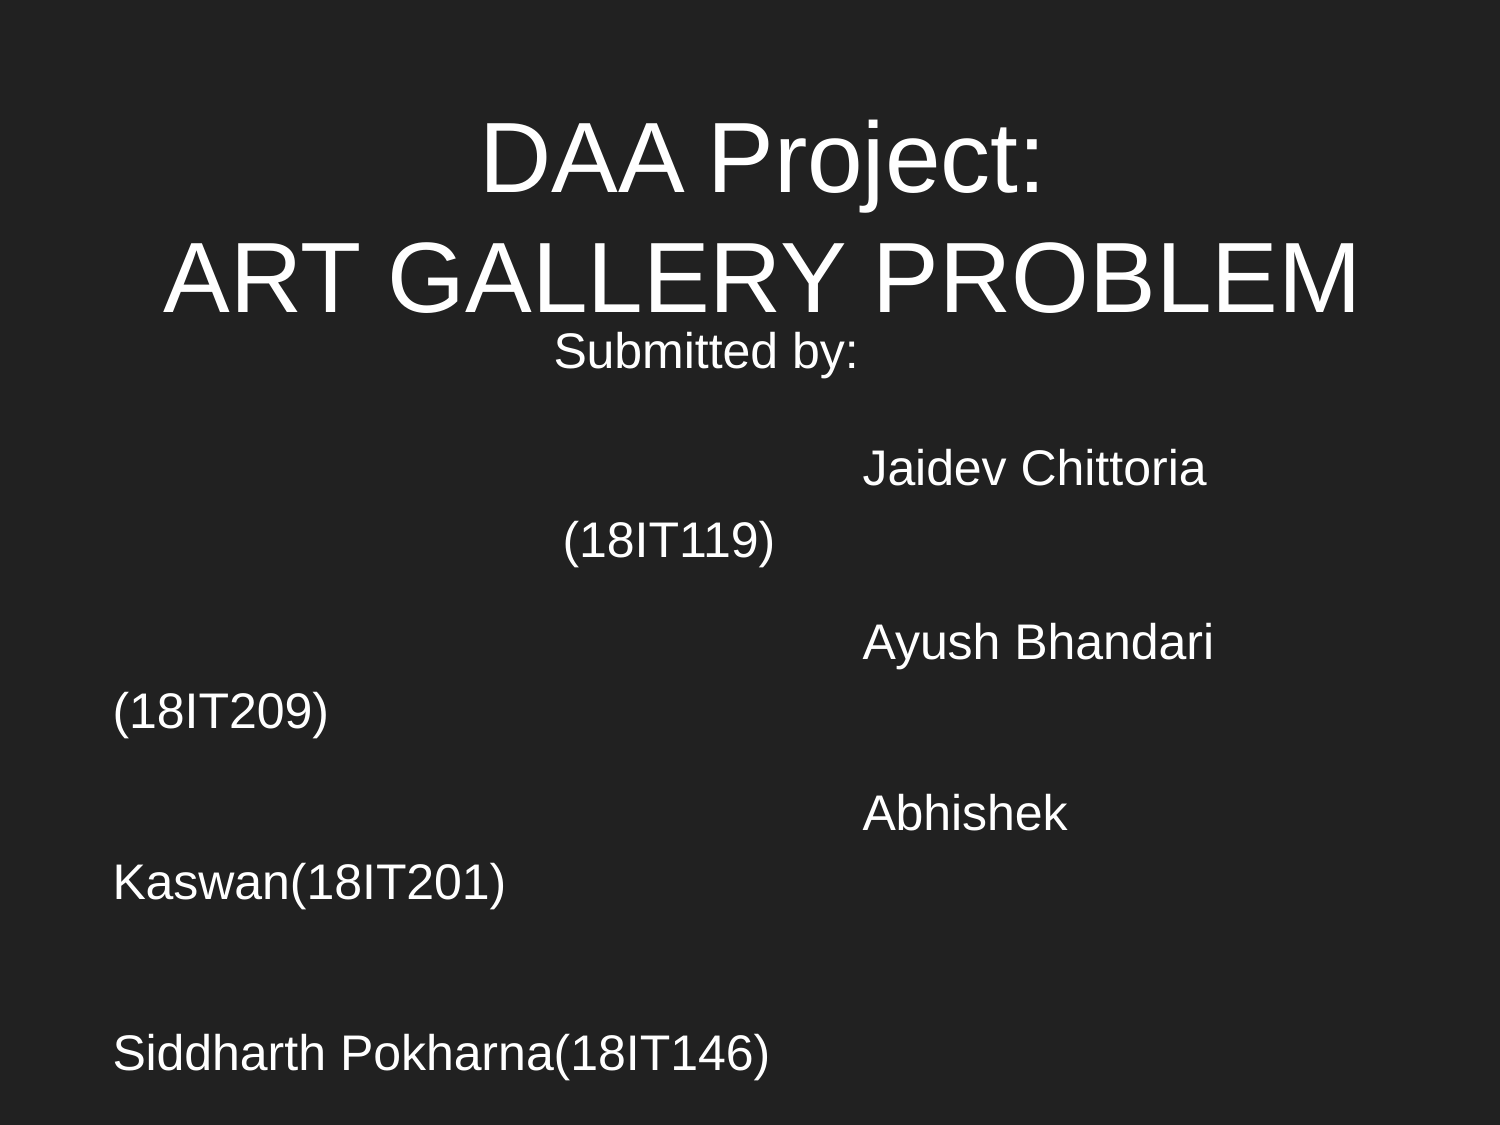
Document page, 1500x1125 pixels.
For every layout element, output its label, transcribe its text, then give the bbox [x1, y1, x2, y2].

title DAA Project: ART GALLERY PROBLEM [112, 99, 1414, 325]
subtitle Submitted by: Jaidev Chittoria (18IT119) Ayush Bhandari (18IT209) Abhishek Kaswan(18IT201) Siddharth Pokharna(18IT146) [112, 390, 1398, 1000]
